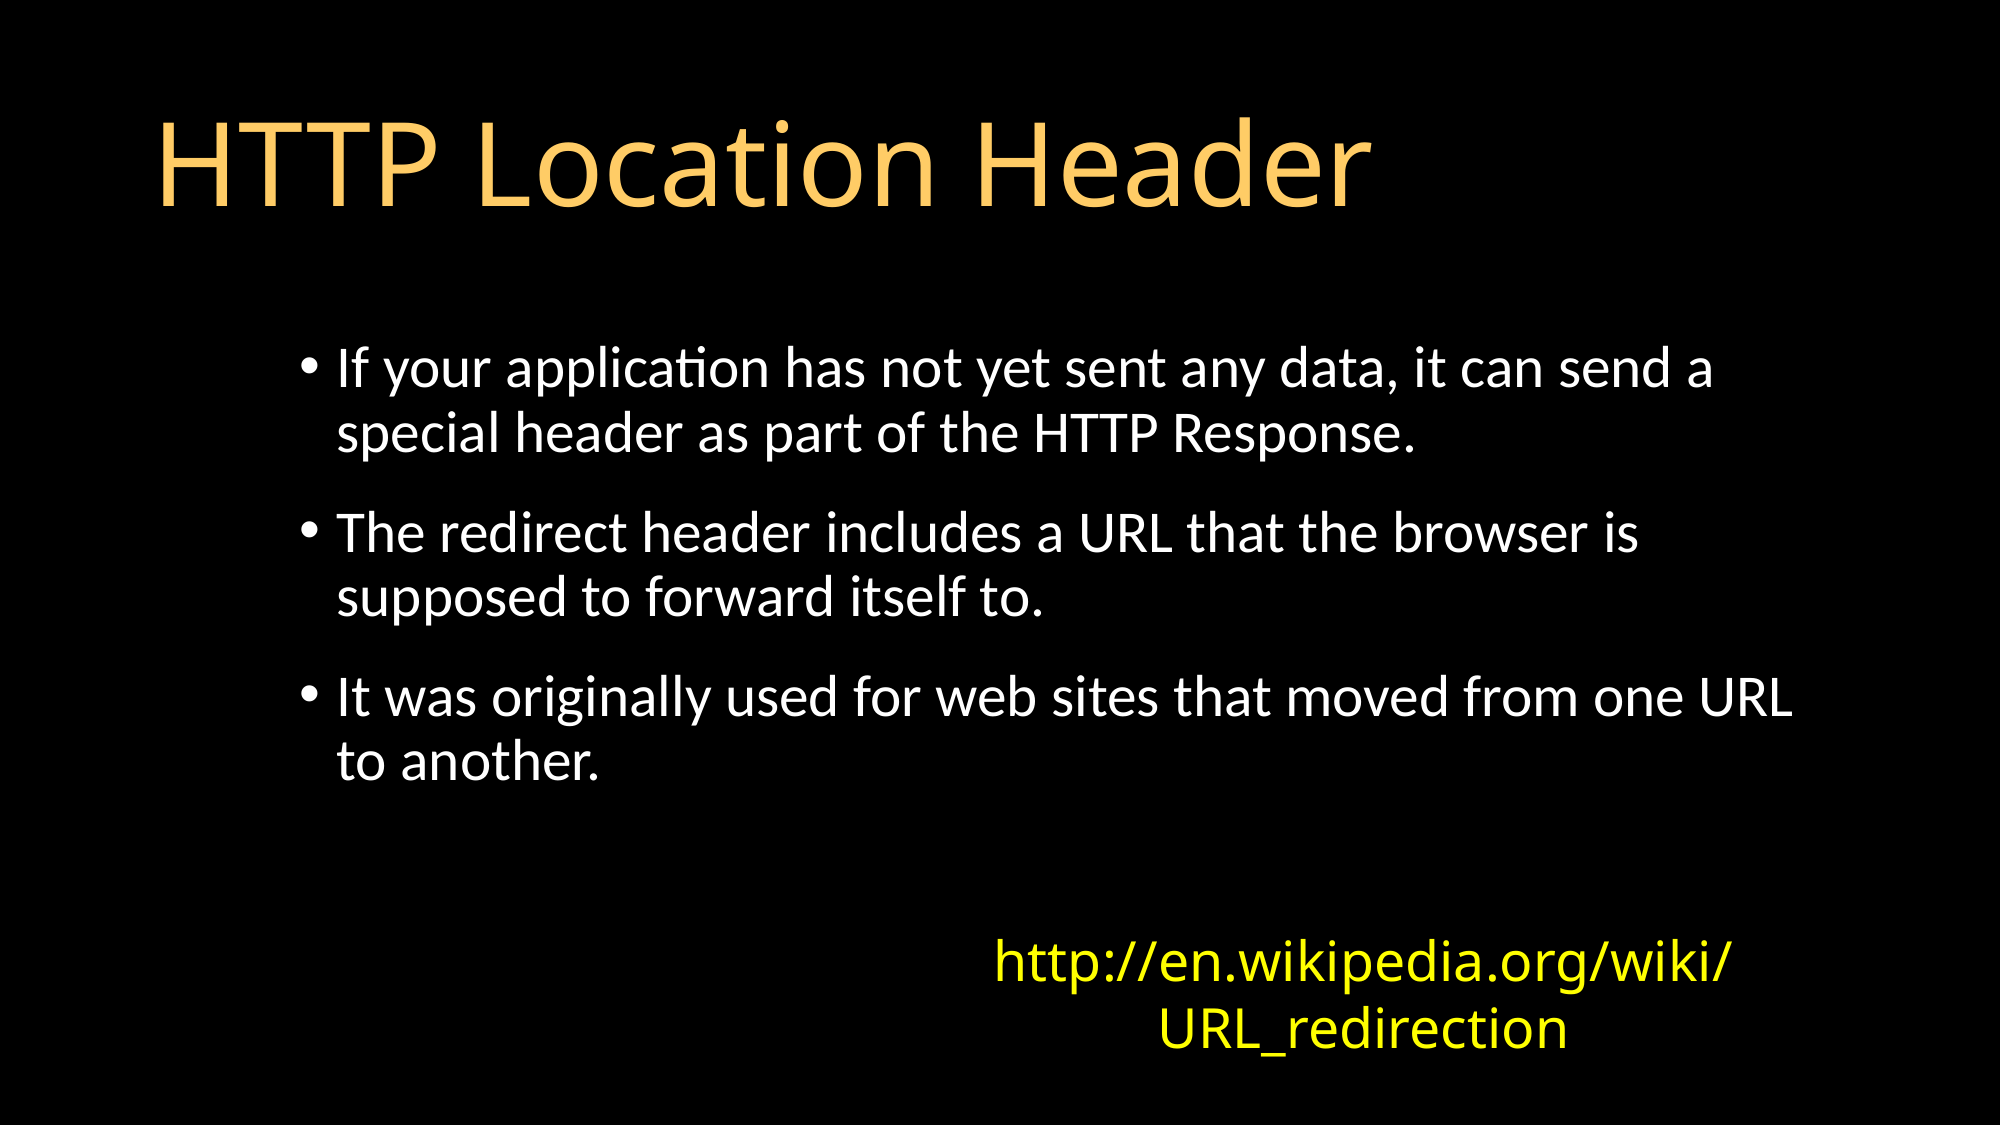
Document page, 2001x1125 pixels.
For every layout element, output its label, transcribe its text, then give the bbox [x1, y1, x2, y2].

title HTTP Location Header [137, 59, 1863, 278]
text_box http://en.wikipedia.org/wiki/URL_redirection [833, 926, 1895, 1060]
list If your application has not yet sent any data, it can send a special header as part of the HTTP Response. The redirect header includes a URL that the browser is supposed to forward itself to. It was originally used for web sites that moved from one URL to another. [185, 329, 1815, 979]
